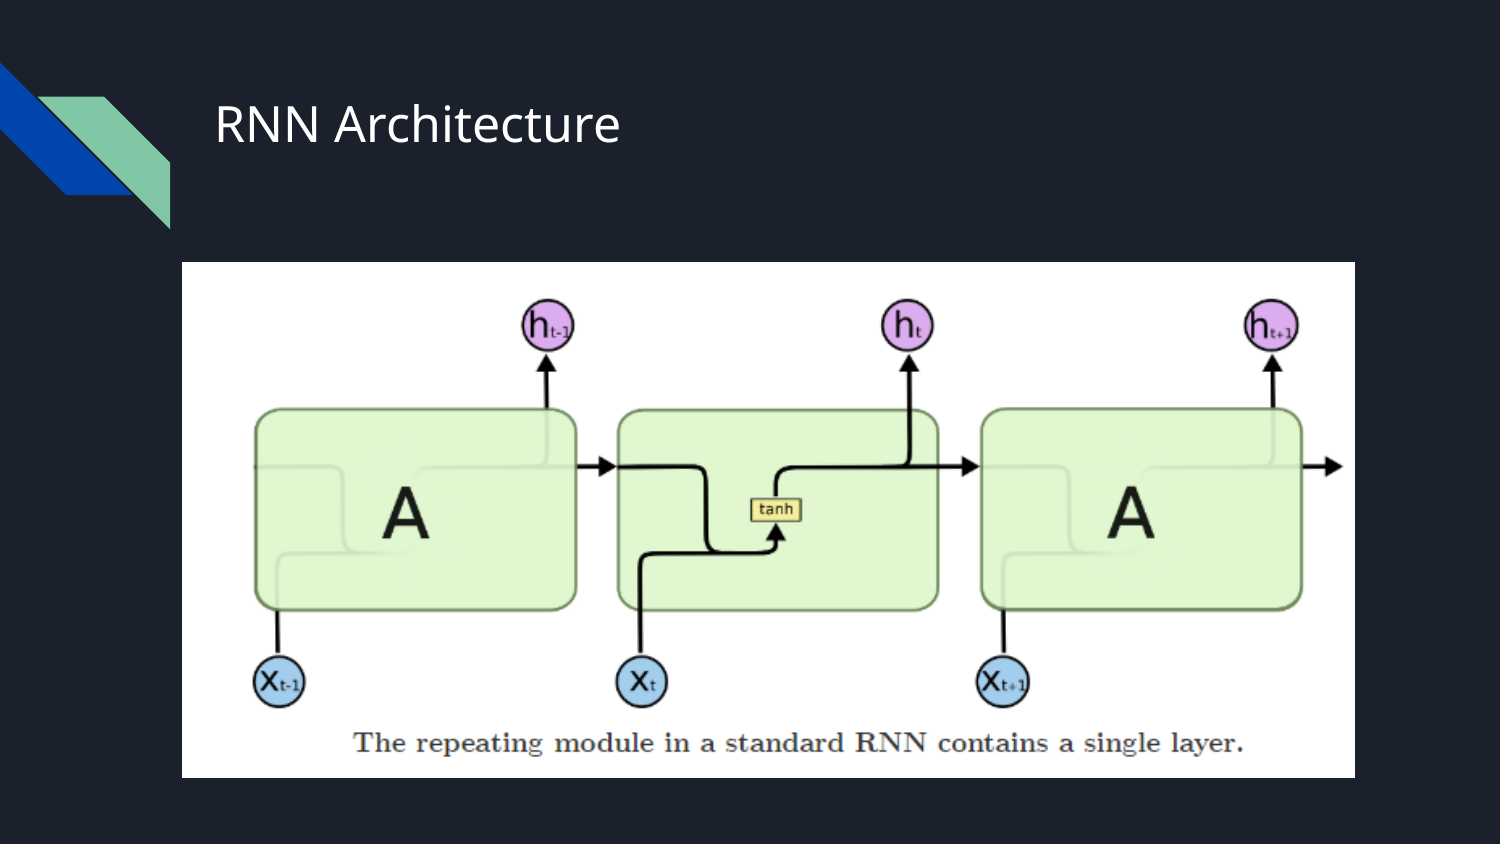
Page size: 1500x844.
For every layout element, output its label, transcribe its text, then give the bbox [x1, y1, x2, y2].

picture [182, 262, 1355, 778]
title RNN Architecture [199, 77, 1355, 228]
